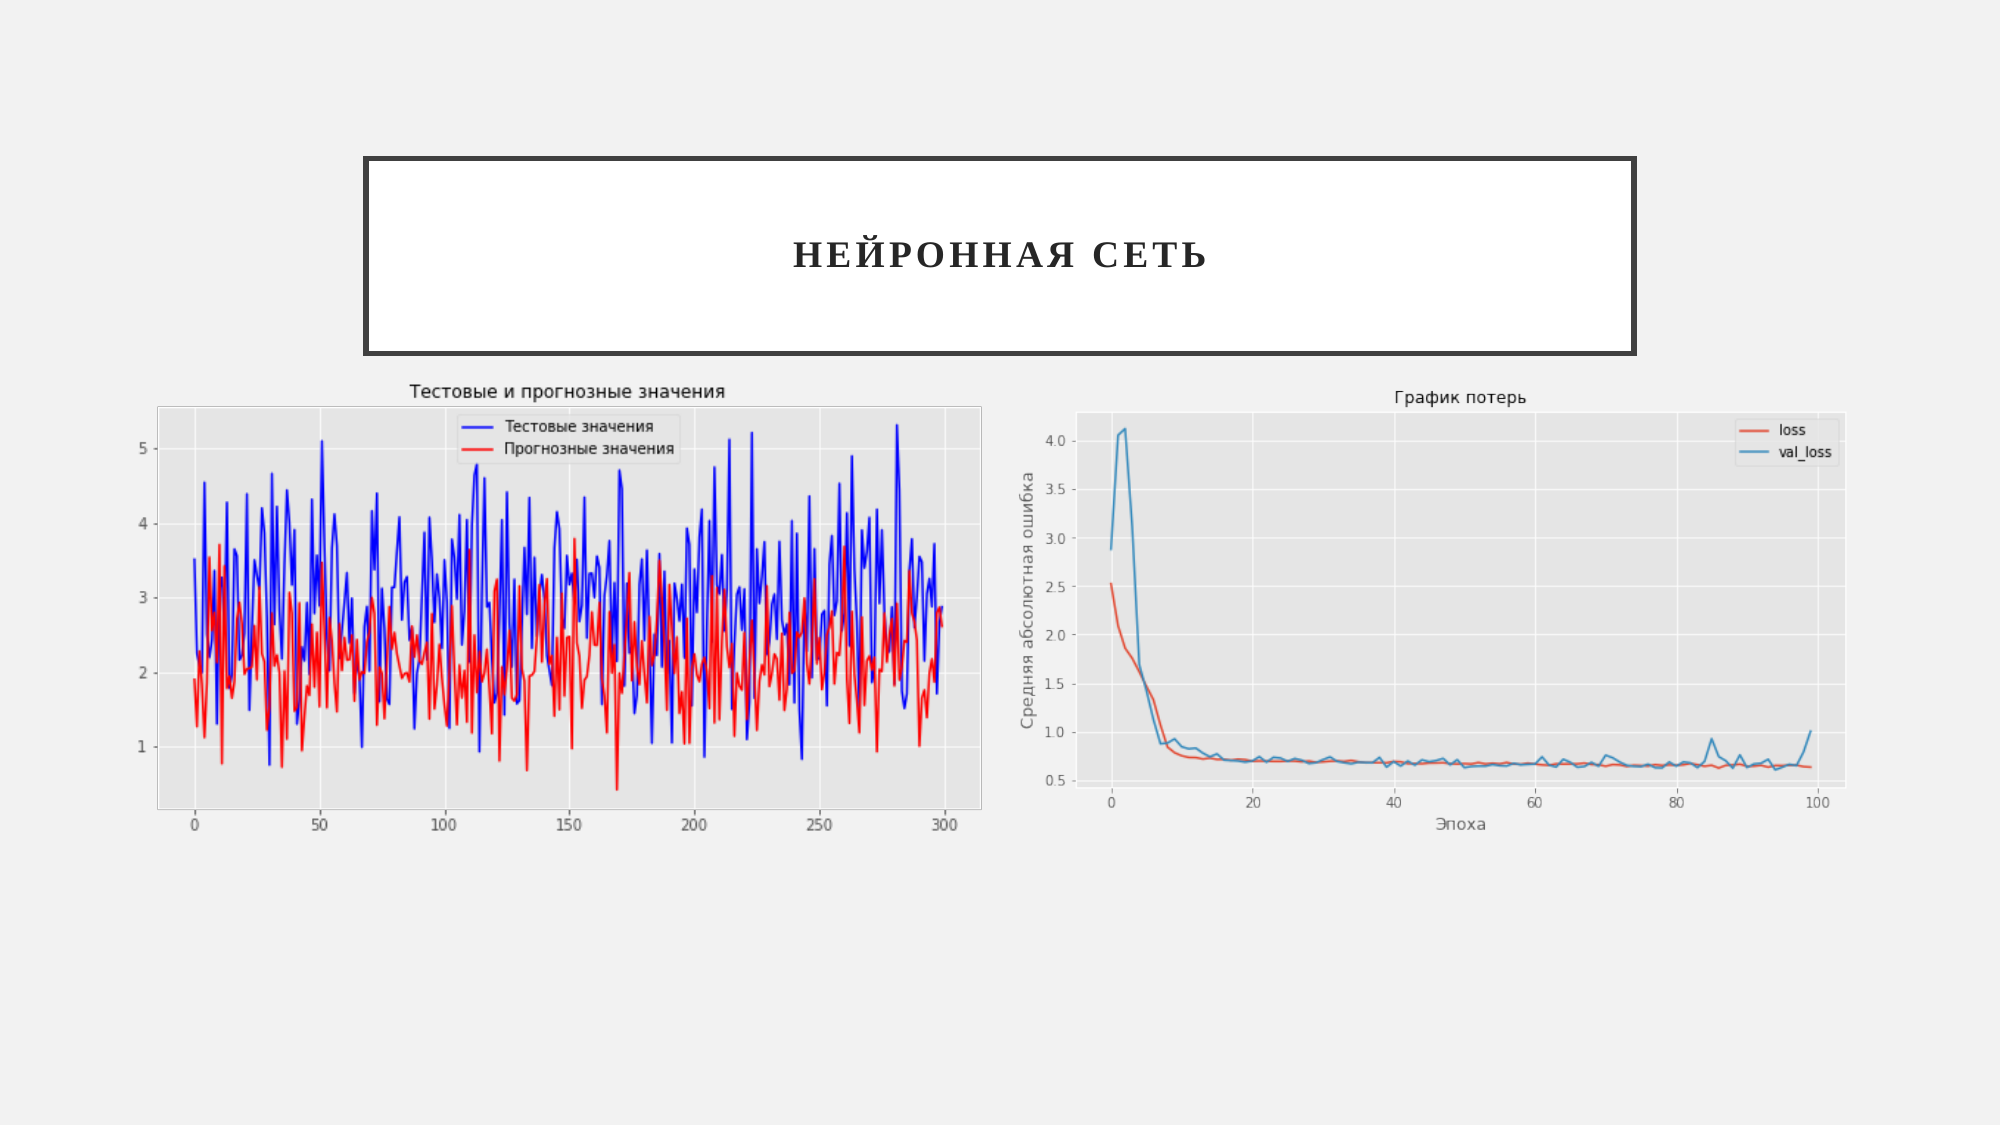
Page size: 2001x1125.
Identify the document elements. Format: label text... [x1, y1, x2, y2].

picture [1011, 380, 1855, 844]
title Нейронная сеть [363, 156, 1637, 356]
picture [127, 373, 989, 844]
